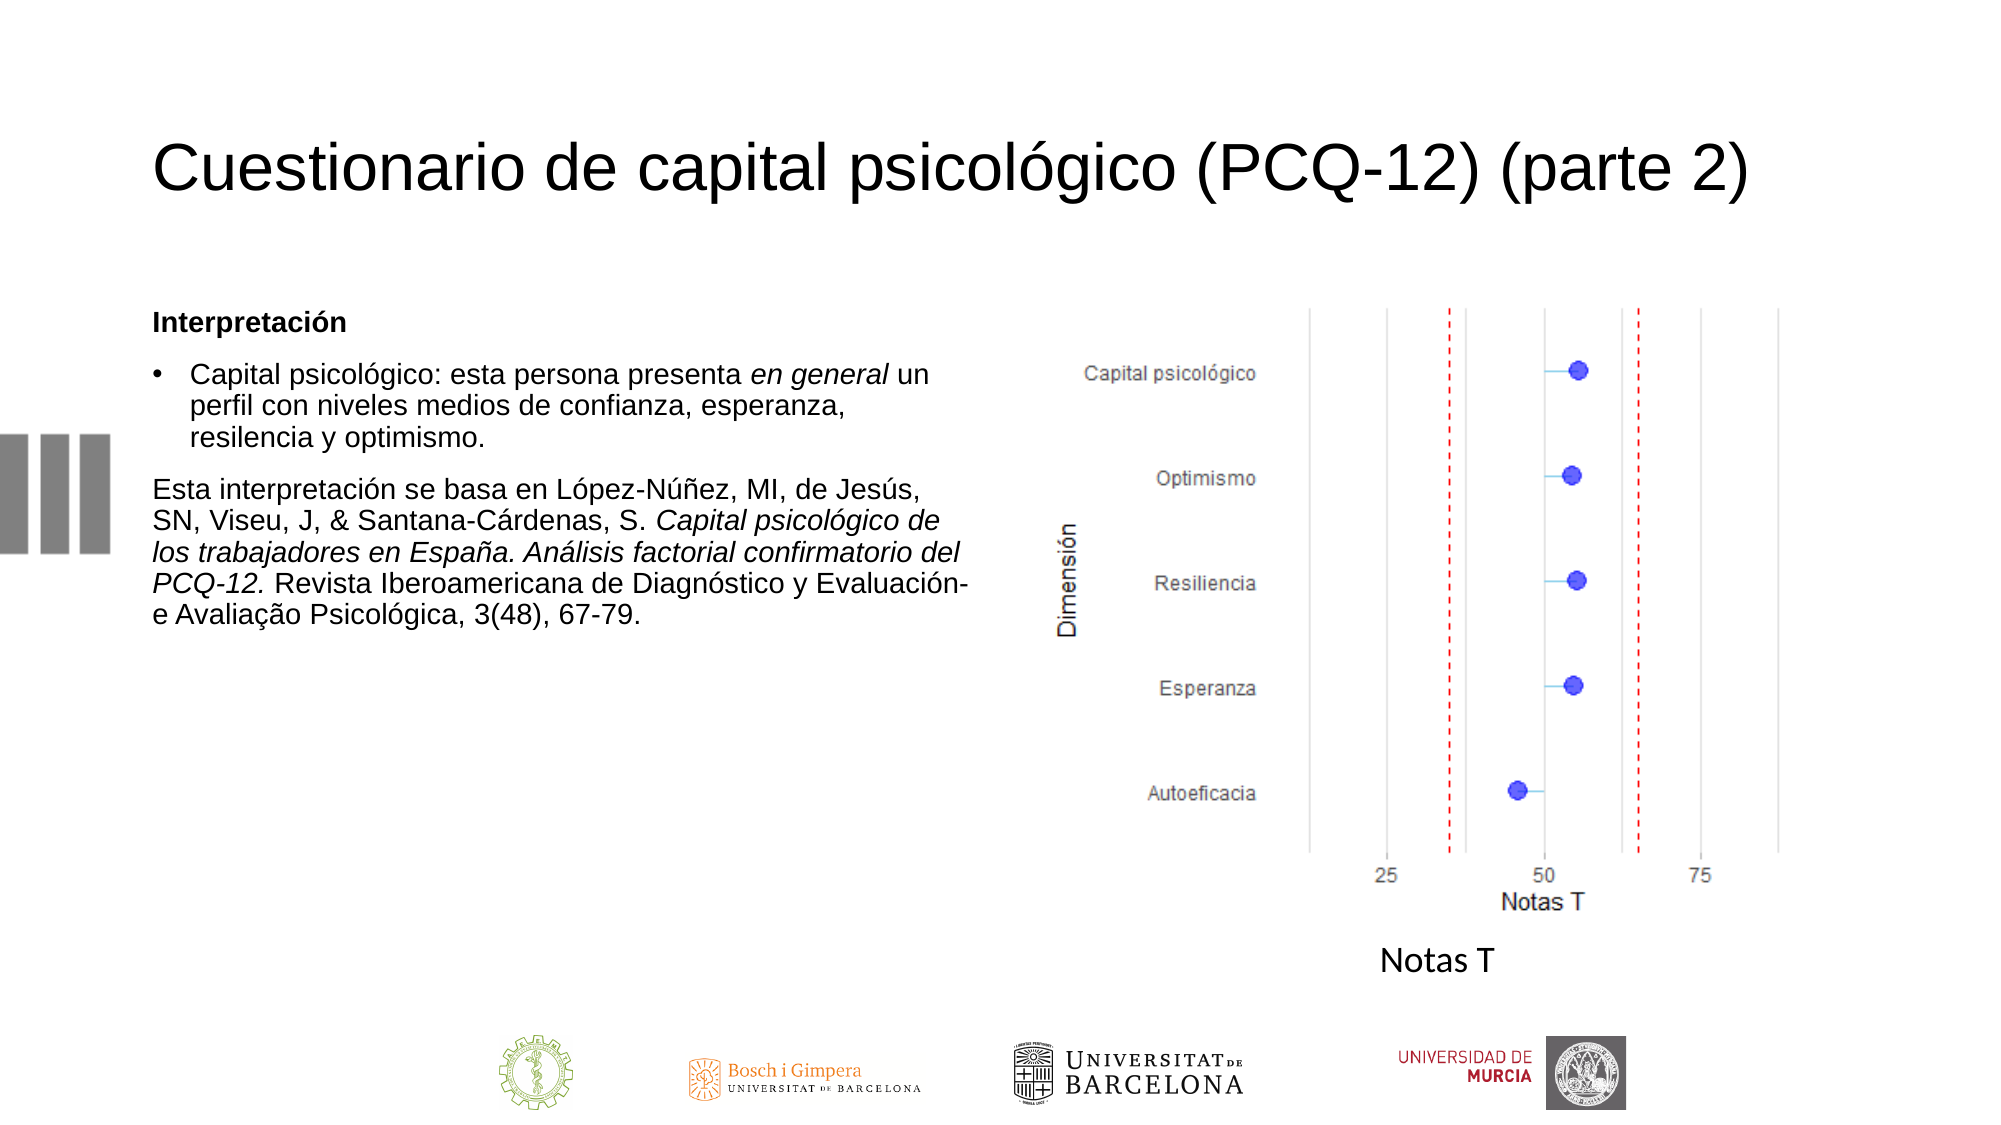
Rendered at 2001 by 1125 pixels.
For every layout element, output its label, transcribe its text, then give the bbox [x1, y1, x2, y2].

picture [684, 1031, 926, 1125]
list Interpretación Capital psicológico: esta persona presenta en general un perfil con niveles medios de confianza, esperanza, resilencia y optimismo. Esta interpretación se basa en López-Núñez, MI, de Jesús, SN, Viseu, J, & Santana-Cárdenas, S. Capital psicológico de los trabajadores en España. Análisis factorial confirmatorio del PCQ-12. Revista Iberoamericana de Diagnóstico y Evaluación-e Avaliação Psicológica, 3(48), 67-79. [137, 299, 988, 1014]
picture [499, 1035, 573, 1110]
picture [1043, 297, 1832, 928]
picture [0, 420, 123, 563]
title Cuestionario de capital psicológico (PCQ-12) (parte 2) [137, 59, 1863, 278]
picture [1331, 1036, 1627, 1110]
text_box Notas T [1012, 927, 1863, 1011]
picture [1014, 1042, 1243, 1105]
